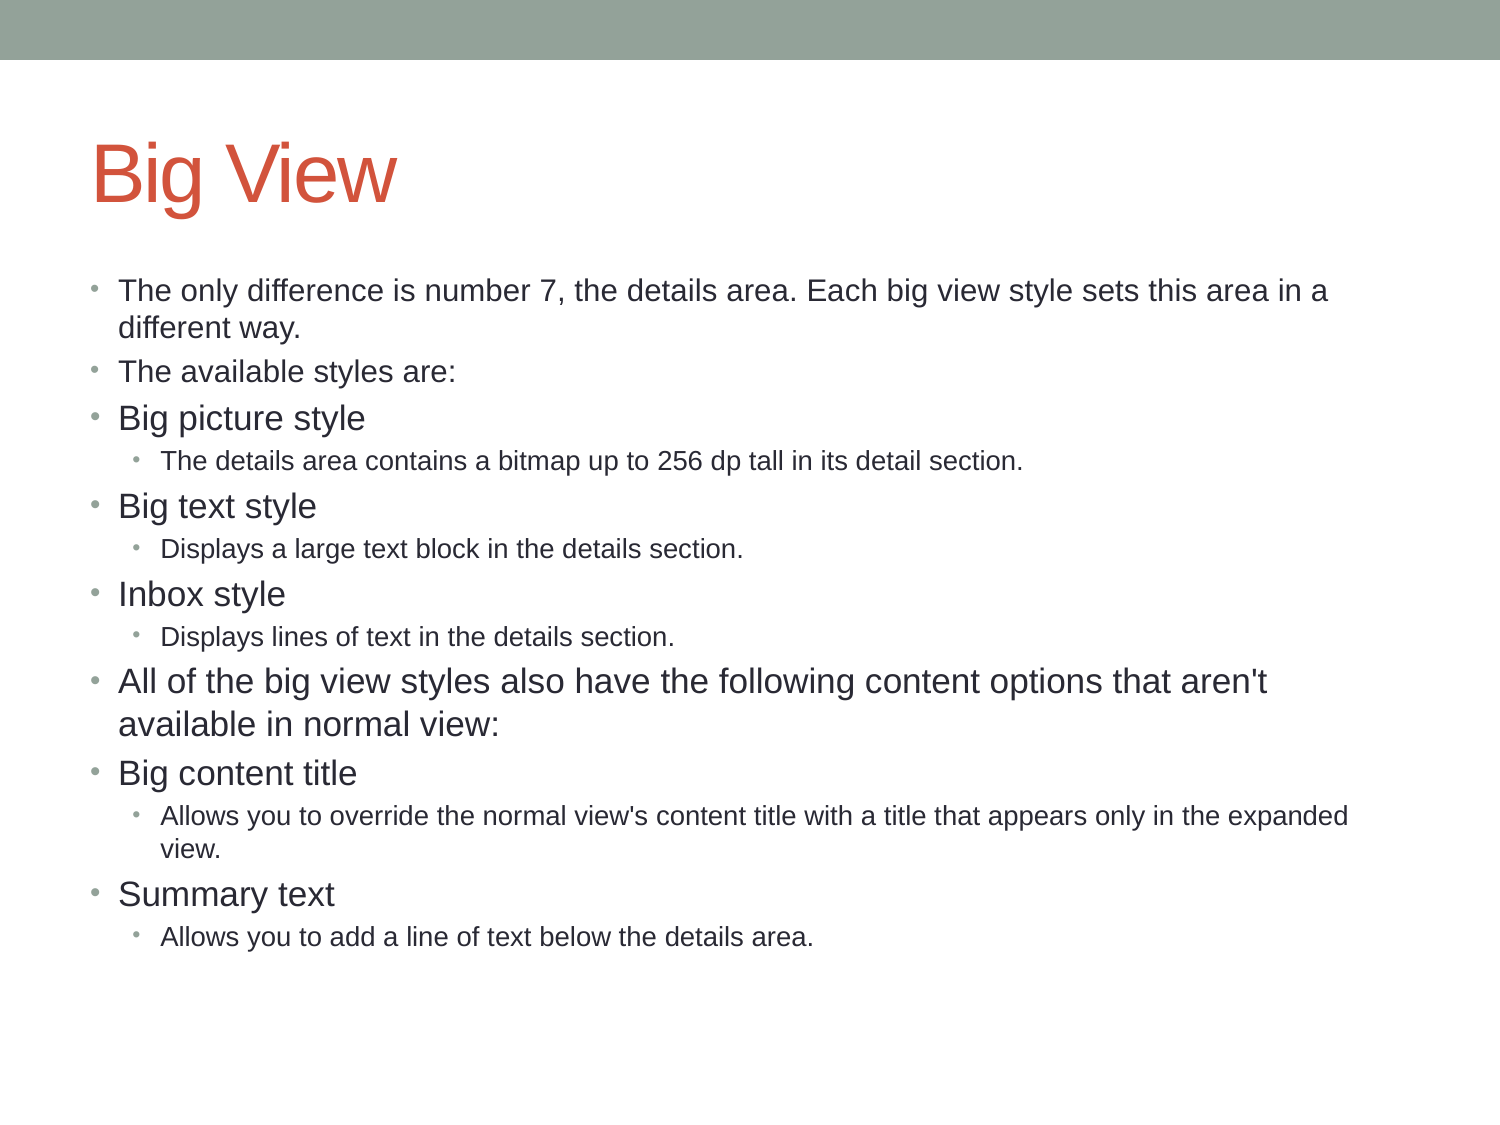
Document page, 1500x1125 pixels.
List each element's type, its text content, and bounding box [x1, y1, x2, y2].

list The only difference is number 7, the details area. Each big view style sets this area in a different way. The available styles are: Big picture style The details area contains a bitmap up to 256 dp tall in its detail section. Big text style Displays a large text block in the details section. Inbox style Displays lines of text in the details section. All of the big view styles also have the following content options that aren't available in normal view: Big content title Allows you to override the normal view's content title with a title that appears only in the expanded view. Summary text Allows you to add a line of text below the details area. [75, 262, 1425, 963]
title Big View [75, 87, 1425, 250]
